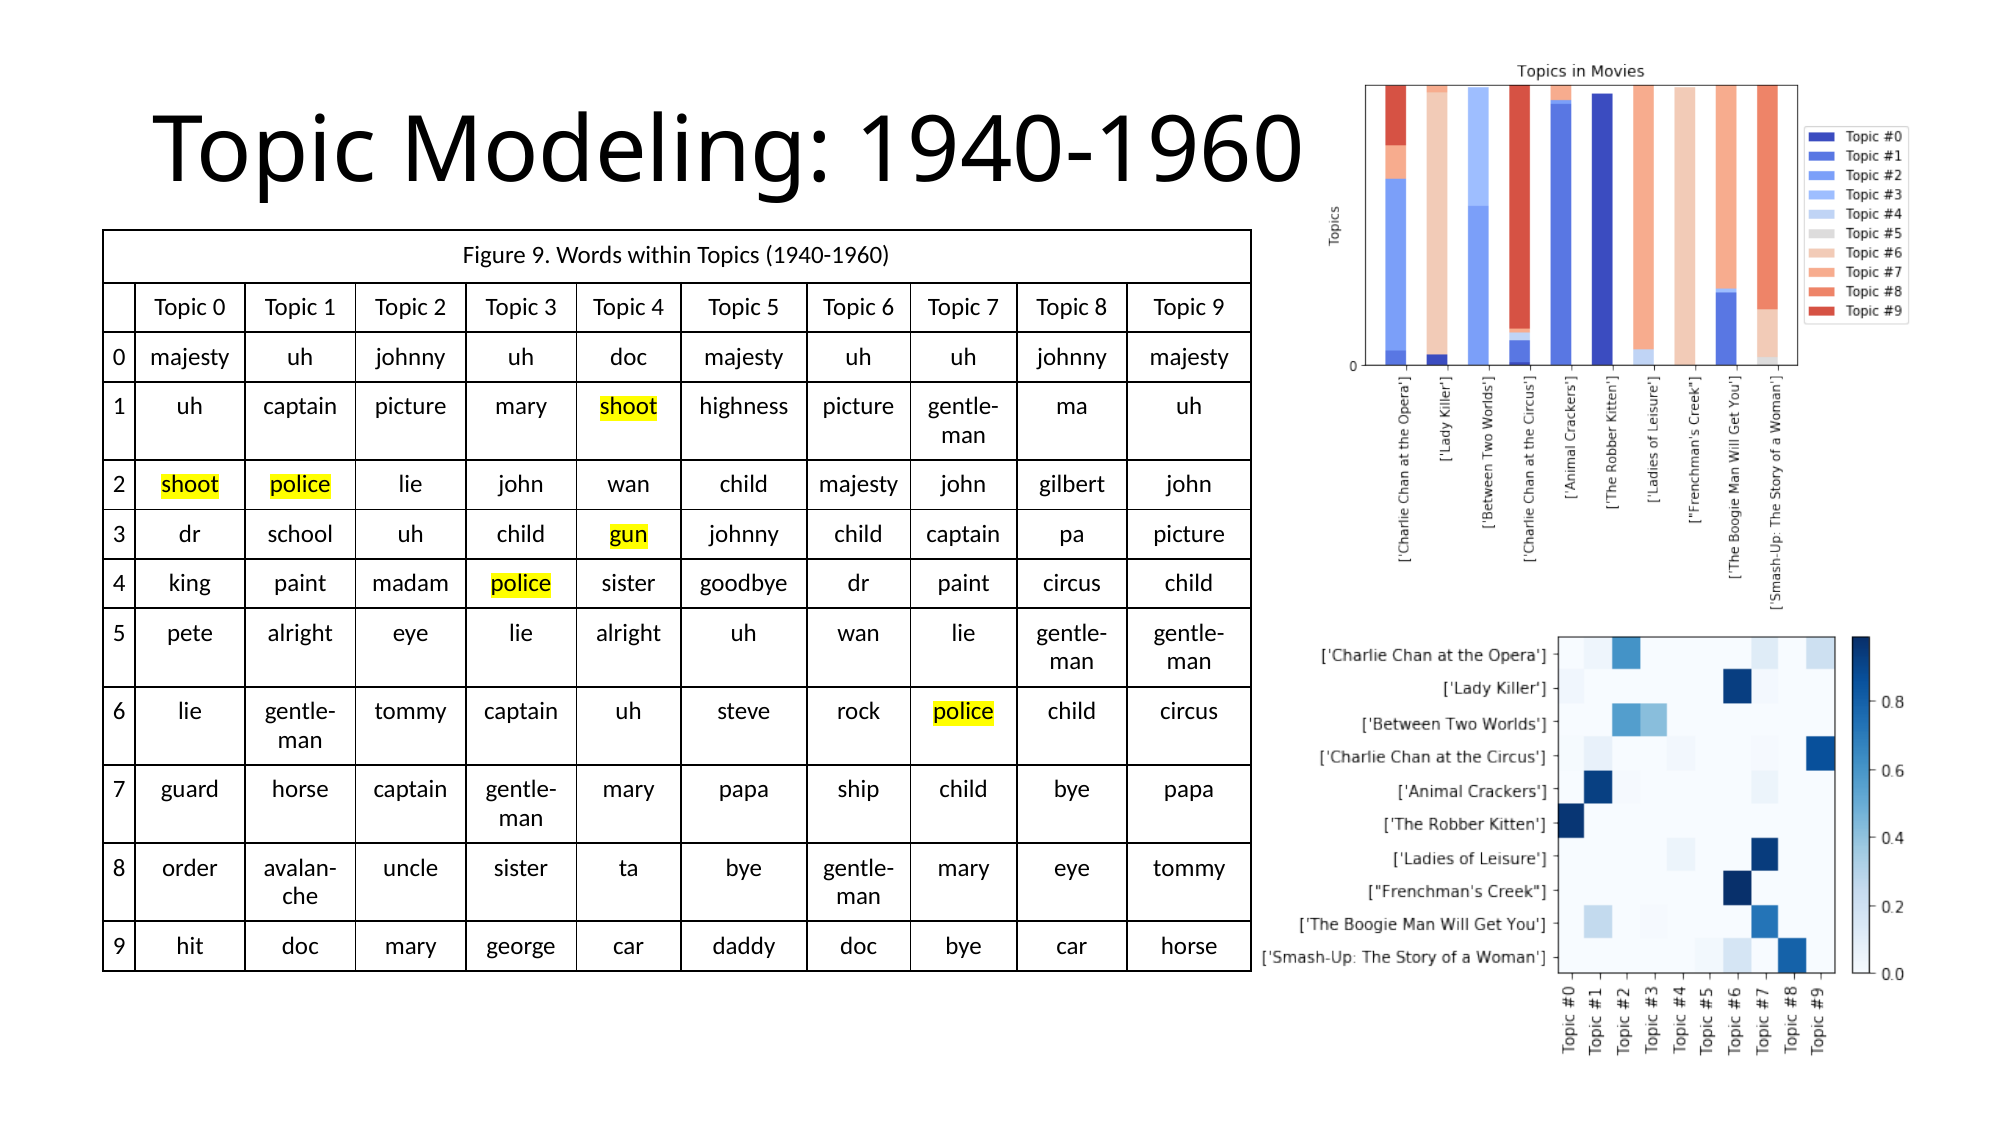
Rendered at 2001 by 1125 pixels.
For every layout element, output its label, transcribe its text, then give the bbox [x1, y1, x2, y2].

table_cell john [467, 461, 576, 509]
table_cell uh [911, 333, 1016, 381]
table_cell pa [1018, 510, 1126, 558]
table_cell bye [1018, 766, 1126, 842]
table_cell Topic 3 [467, 284, 576, 331]
table_cell avalan- che [246, 844, 355, 920]
title Topic Modeling: 1940-1960 [137, 43, 1863, 261]
table_cell Topic 9 [1128, 284, 1250, 331]
table_cell Topic 8 [1018, 284, 1126, 331]
table_cell doc [577, 333, 680, 381]
table_cell john [1128, 461, 1250, 509]
table_cell Topic 6 [808, 284, 910, 331]
table_cell goodbye [682, 560, 806, 607]
table_cell picture [356, 383, 465, 459]
table_cell child [1018, 688, 1126, 764]
table_cell ship [808, 766, 910, 842]
table_cell 6 [104, 688, 134, 764]
table_cell wan [577, 461, 680, 509]
table_cell child [1128, 560, 1250, 607]
table_cell police [911, 688, 1016, 764]
table_cell uh [136, 383, 244, 459]
table_cell lie [136, 688, 244, 764]
table_cell 7 [104, 766, 134, 842]
picture [1321, 55, 1916, 618]
table_cell lie [467, 609, 576, 686]
table_cell tommy [356, 688, 465, 764]
table_cell bye [682, 844, 806, 920]
table_cell ma [1018, 383, 1126, 459]
table_cell daddy [682, 922, 806, 970]
table_cell Topic 7 [911, 284, 1016, 331]
table_cell mary [577, 766, 680, 842]
table_cell majesty [136, 333, 244, 381]
table_cell 1 [104, 383, 134, 459]
table_cell doc [808, 922, 910, 970]
table_cell uh [467, 333, 576, 381]
table_cell wan [808, 609, 910, 686]
table_cell johnny [1018, 333, 1126, 381]
table_cell shoot [577, 383, 680, 459]
table_cell captain [246, 383, 355, 459]
table_cell horse [246, 766, 355, 842]
table_cell shoot [136, 461, 244, 509]
table_cell car [577, 922, 680, 970]
table_cell sister [467, 844, 576, 920]
table_cell bye [911, 922, 1016, 970]
table_cell majesty [1128, 333, 1250, 381]
table_cell gentle-man [467, 766, 576, 842]
table_cell uh [808, 333, 910, 381]
table_cell circus [1128, 688, 1250, 764]
table_cell rock [808, 688, 910, 764]
table_cell circus [1018, 560, 1126, 607]
table_cell child [467, 510, 576, 558]
table_cell uh [577, 688, 680, 764]
table_cell car [1018, 922, 1126, 970]
table_cell gun [577, 510, 680, 558]
table_cell king [136, 560, 244, 607]
table_cell eye [1018, 844, 1126, 920]
table_cell picture [1128, 510, 1250, 558]
table_cell uh [1128, 383, 1250, 459]
table_cell Topic 2 [356, 284, 465, 331]
table_cell Topic 5 [682, 284, 806, 331]
table_cell majesty [682, 333, 806, 381]
table_cell gentle-man [1128, 609, 1250, 686]
table_cell dr [808, 560, 910, 607]
table_cell alright [577, 609, 680, 686]
table_cell 0 [104, 333, 134, 381]
table_cell lie [356, 461, 465, 509]
table_cell steve [682, 688, 806, 764]
table_cell captain [356, 766, 465, 842]
table_cell doc [246, 922, 355, 970]
table_cell police [467, 560, 576, 607]
picture [1251, 627, 1916, 1065]
table_cell paint [246, 560, 355, 607]
table_cell order [136, 844, 244, 920]
table_cell captain [911, 510, 1016, 558]
table_cell school [246, 510, 355, 558]
table_cell madam [356, 560, 465, 607]
table_cell george [467, 922, 576, 970]
table_cell 8 [104, 844, 134, 920]
table_cell eye [356, 609, 465, 686]
table_cell Topic 1 [246, 284, 355, 331]
table_cell uh [682, 609, 806, 686]
table_cell dr [136, 510, 244, 558]
table_cell gentle-man [1018, 609, 1126, 686]
table_cell [104, 284, 134, 331]
table_cell pete [136, 609, 244, 686]
table_cell johnny [682, 510, 806, 558]
table_cell hit [136, 922, 244, 970]
table_cell sister [577, 560, 680, 607]
table_cell 3 [104, 510, 134, 558]
table_cell guard [136, 766, 244, 842]
table_cell 5 [104, 609, 134, 686]
table_cell papa [682, 766, 806, 842]
table_cell john [911, 461, 1016, 509]
table_cell majesty [808, 461, 910, 509]
table_cell paint [911, 560, 1016, 607]
table_cell gentle-man [911, 383, 1016, 459]
table_cell alright [246, 609, 355, 686]
table_cell johnny [356, 333, 465, 381]
table_cell uh [246, 333, 355, 381]
table_cell mary [356, 922, 465, 970]
table_cell picture [808, 383, 910, 459]
table_cell gilbert [1018, 461, 1126, 509]
table_cell 9 [104, 922, 134, 970]
table_cell papa [1128, 766, 1250, 842]
table_cell captain [467, 688, 576, 764]
table_cell 2 [104, 461, 134, 509]
table_cell Topic 4 [577, 284, 680, 331]
table_cell Topic 0 [136, 284, 244, 331]
table_cell child [682, 461, 806, 509]
table_cell gentle-man [808, 844, 910, 920]
table_cell police [246, 461, 355, 509]
table_cell uncle [356, 844, 465, 920]
table_cell mary [467, 383, 576, 459]
table_cell uh [356, 510, 465, 558]
table_cell child [911, 766, 1016, 842]
table_cell lie [911, 609, 1016, 686]
table_cell child [808, 510, 910, 558]
table_cell highness [682, 383, 806, 459]
table_cell gentle-man [246, 688, 355, 764]
table_cell horse [1128, 922, 1250, 970]
table_cell 4 [104, 560, 134, 607]
table_cell mary [911, 844, 1016, 920]
table_cell ta [577, 844, 680, 920]
table_cell tommy [1128, 844, 1250, 920]
table_header Figure 9. Words within Topics (1940-1960) [104, 231, 1250, 282]
